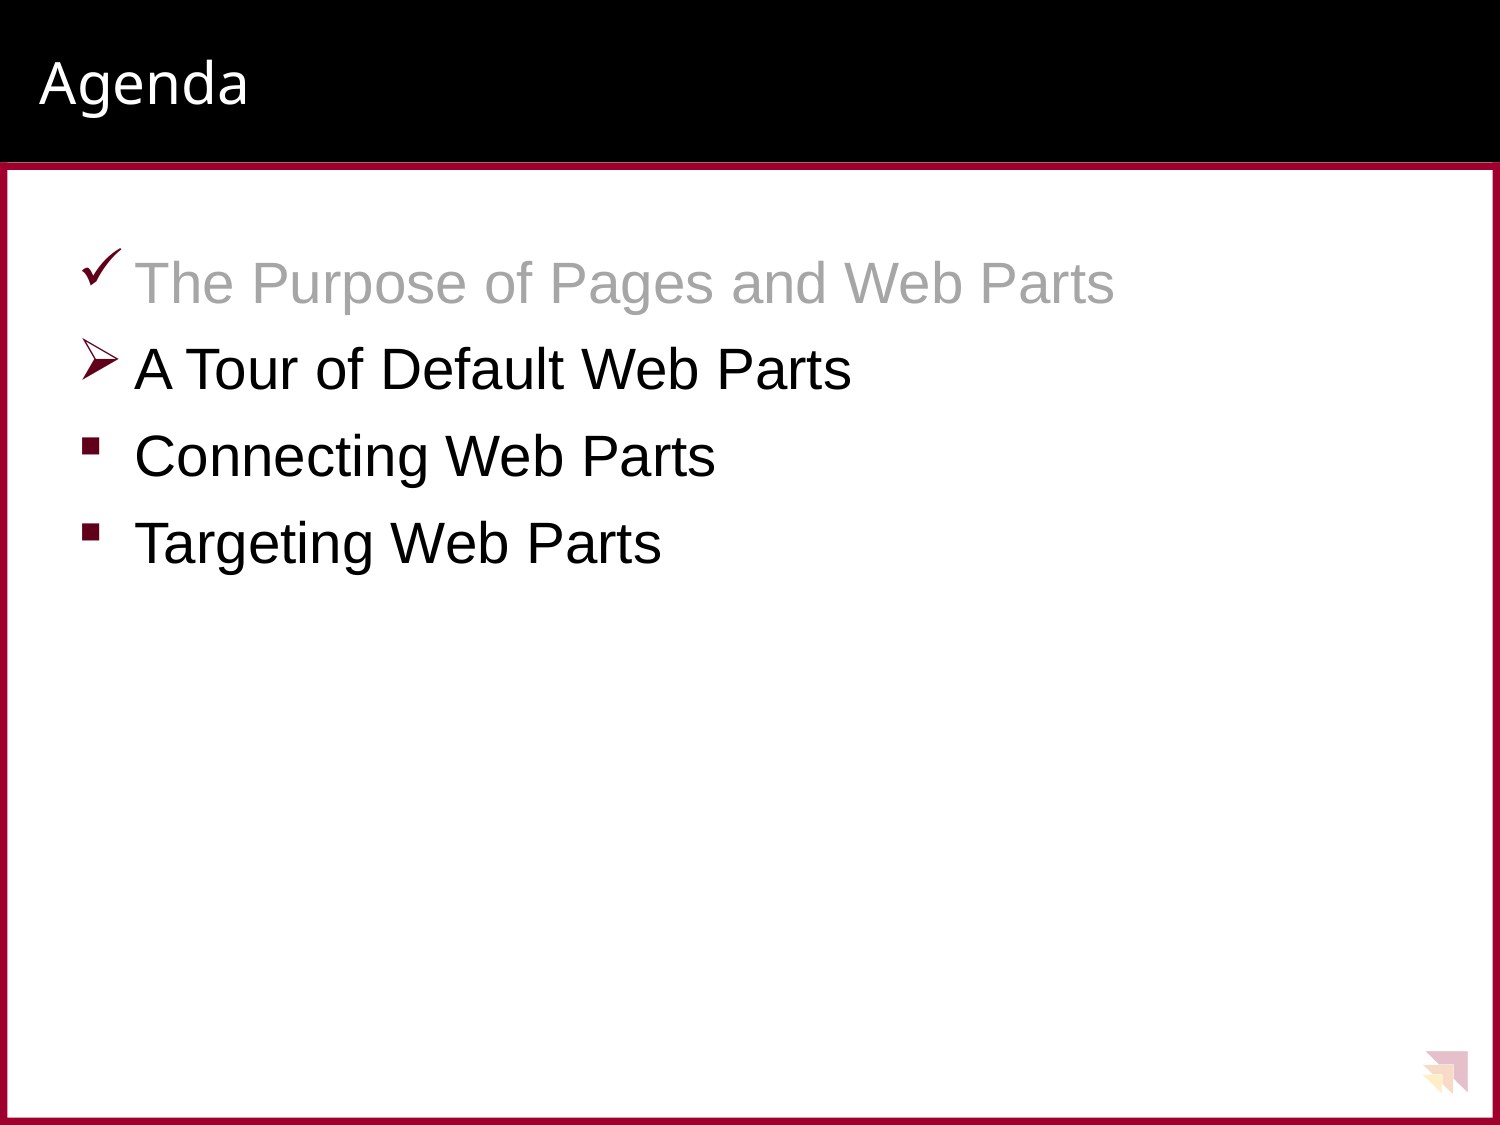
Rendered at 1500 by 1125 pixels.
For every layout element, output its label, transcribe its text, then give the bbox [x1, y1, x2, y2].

list The Purpose of Pages and Web Parts A Tour of Default Web Parts Connecting Web Parts Targeting Web Parts [62, 237, 1438, 1088]
title Agenda [24, 12, 1438, 150]
